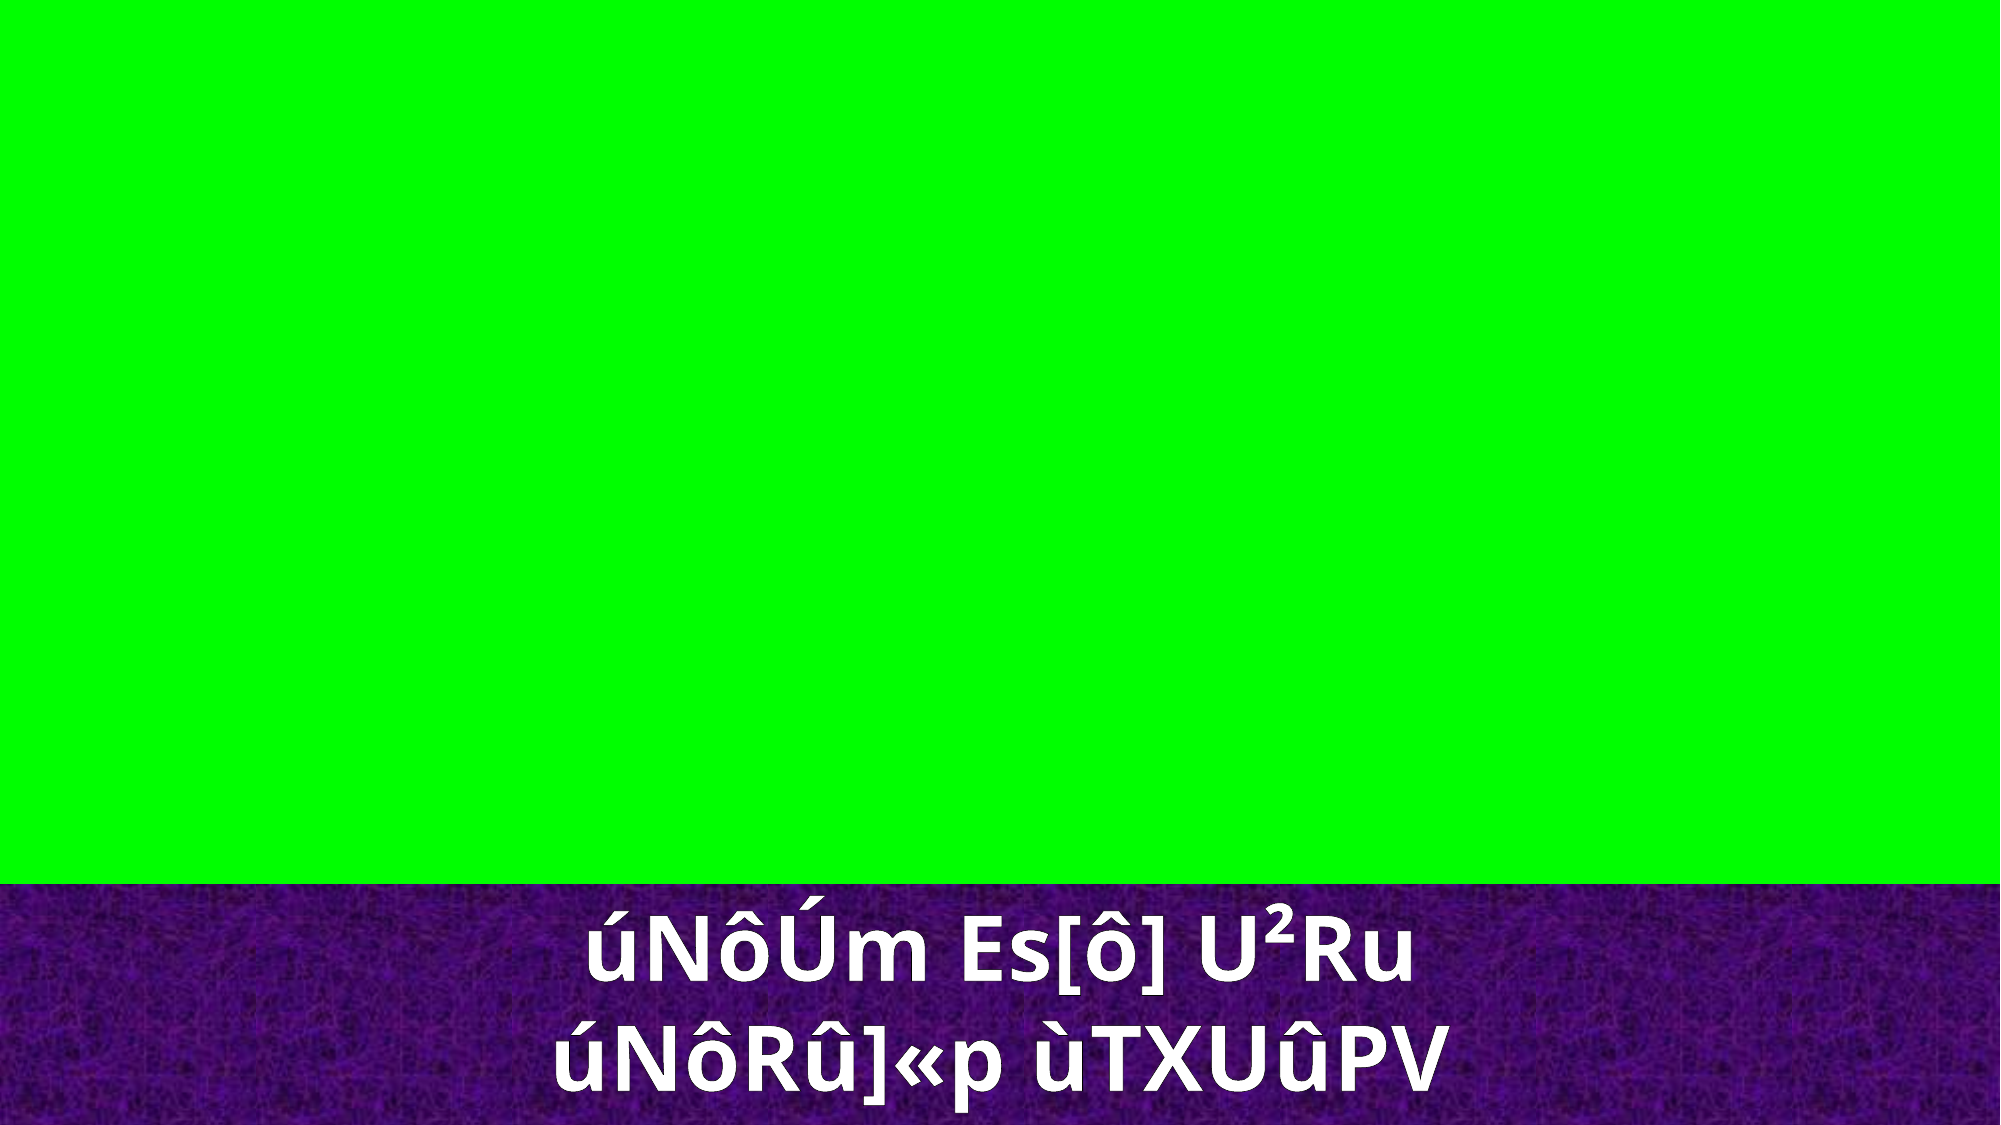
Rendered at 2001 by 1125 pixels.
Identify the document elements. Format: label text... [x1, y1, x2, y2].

text_box úNôÚm Es[ô] U²Ru úNôRû]«p ùTXUûPV [358, 882, 1642, 1117]
text_box [0, 884, 2000, 1125]
